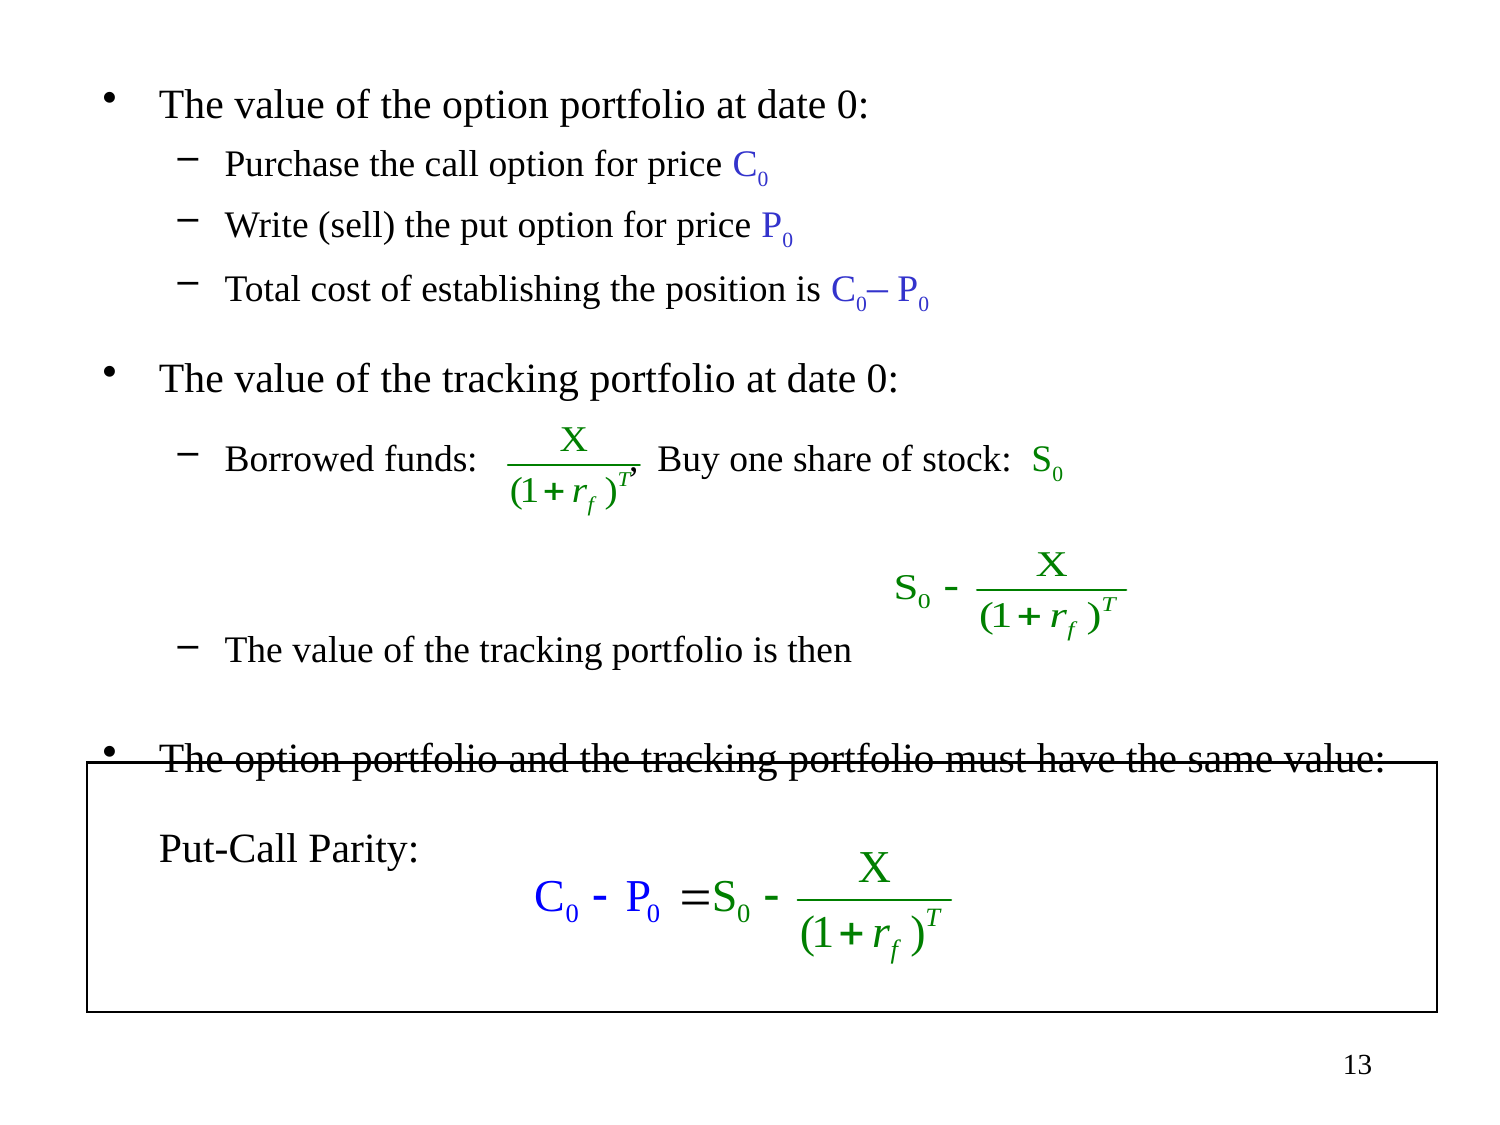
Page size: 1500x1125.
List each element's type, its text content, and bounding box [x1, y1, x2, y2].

slide_number 13 [1074, 1024, 1388, 1101]
text_box [87, 762, 1438, 1013]
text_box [499, 412, 651, 526]
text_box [887, 537, 1138, 651]
list The value of the option portfolio at date 0: Purchase the call option for price C0 Write (sell) the put option for price P0 Total cost of establishing the position is C0– P0 The value of the tracking portfolio at date 0: Borrowed funds: , Buy one share of stock: S0 The value of the tracking portfolio is then The option portfolio and the tracking portfolio must have the same value: Put-Call Parity: [87, 74, 1426, 762]
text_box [525, 833, 963, 976]
